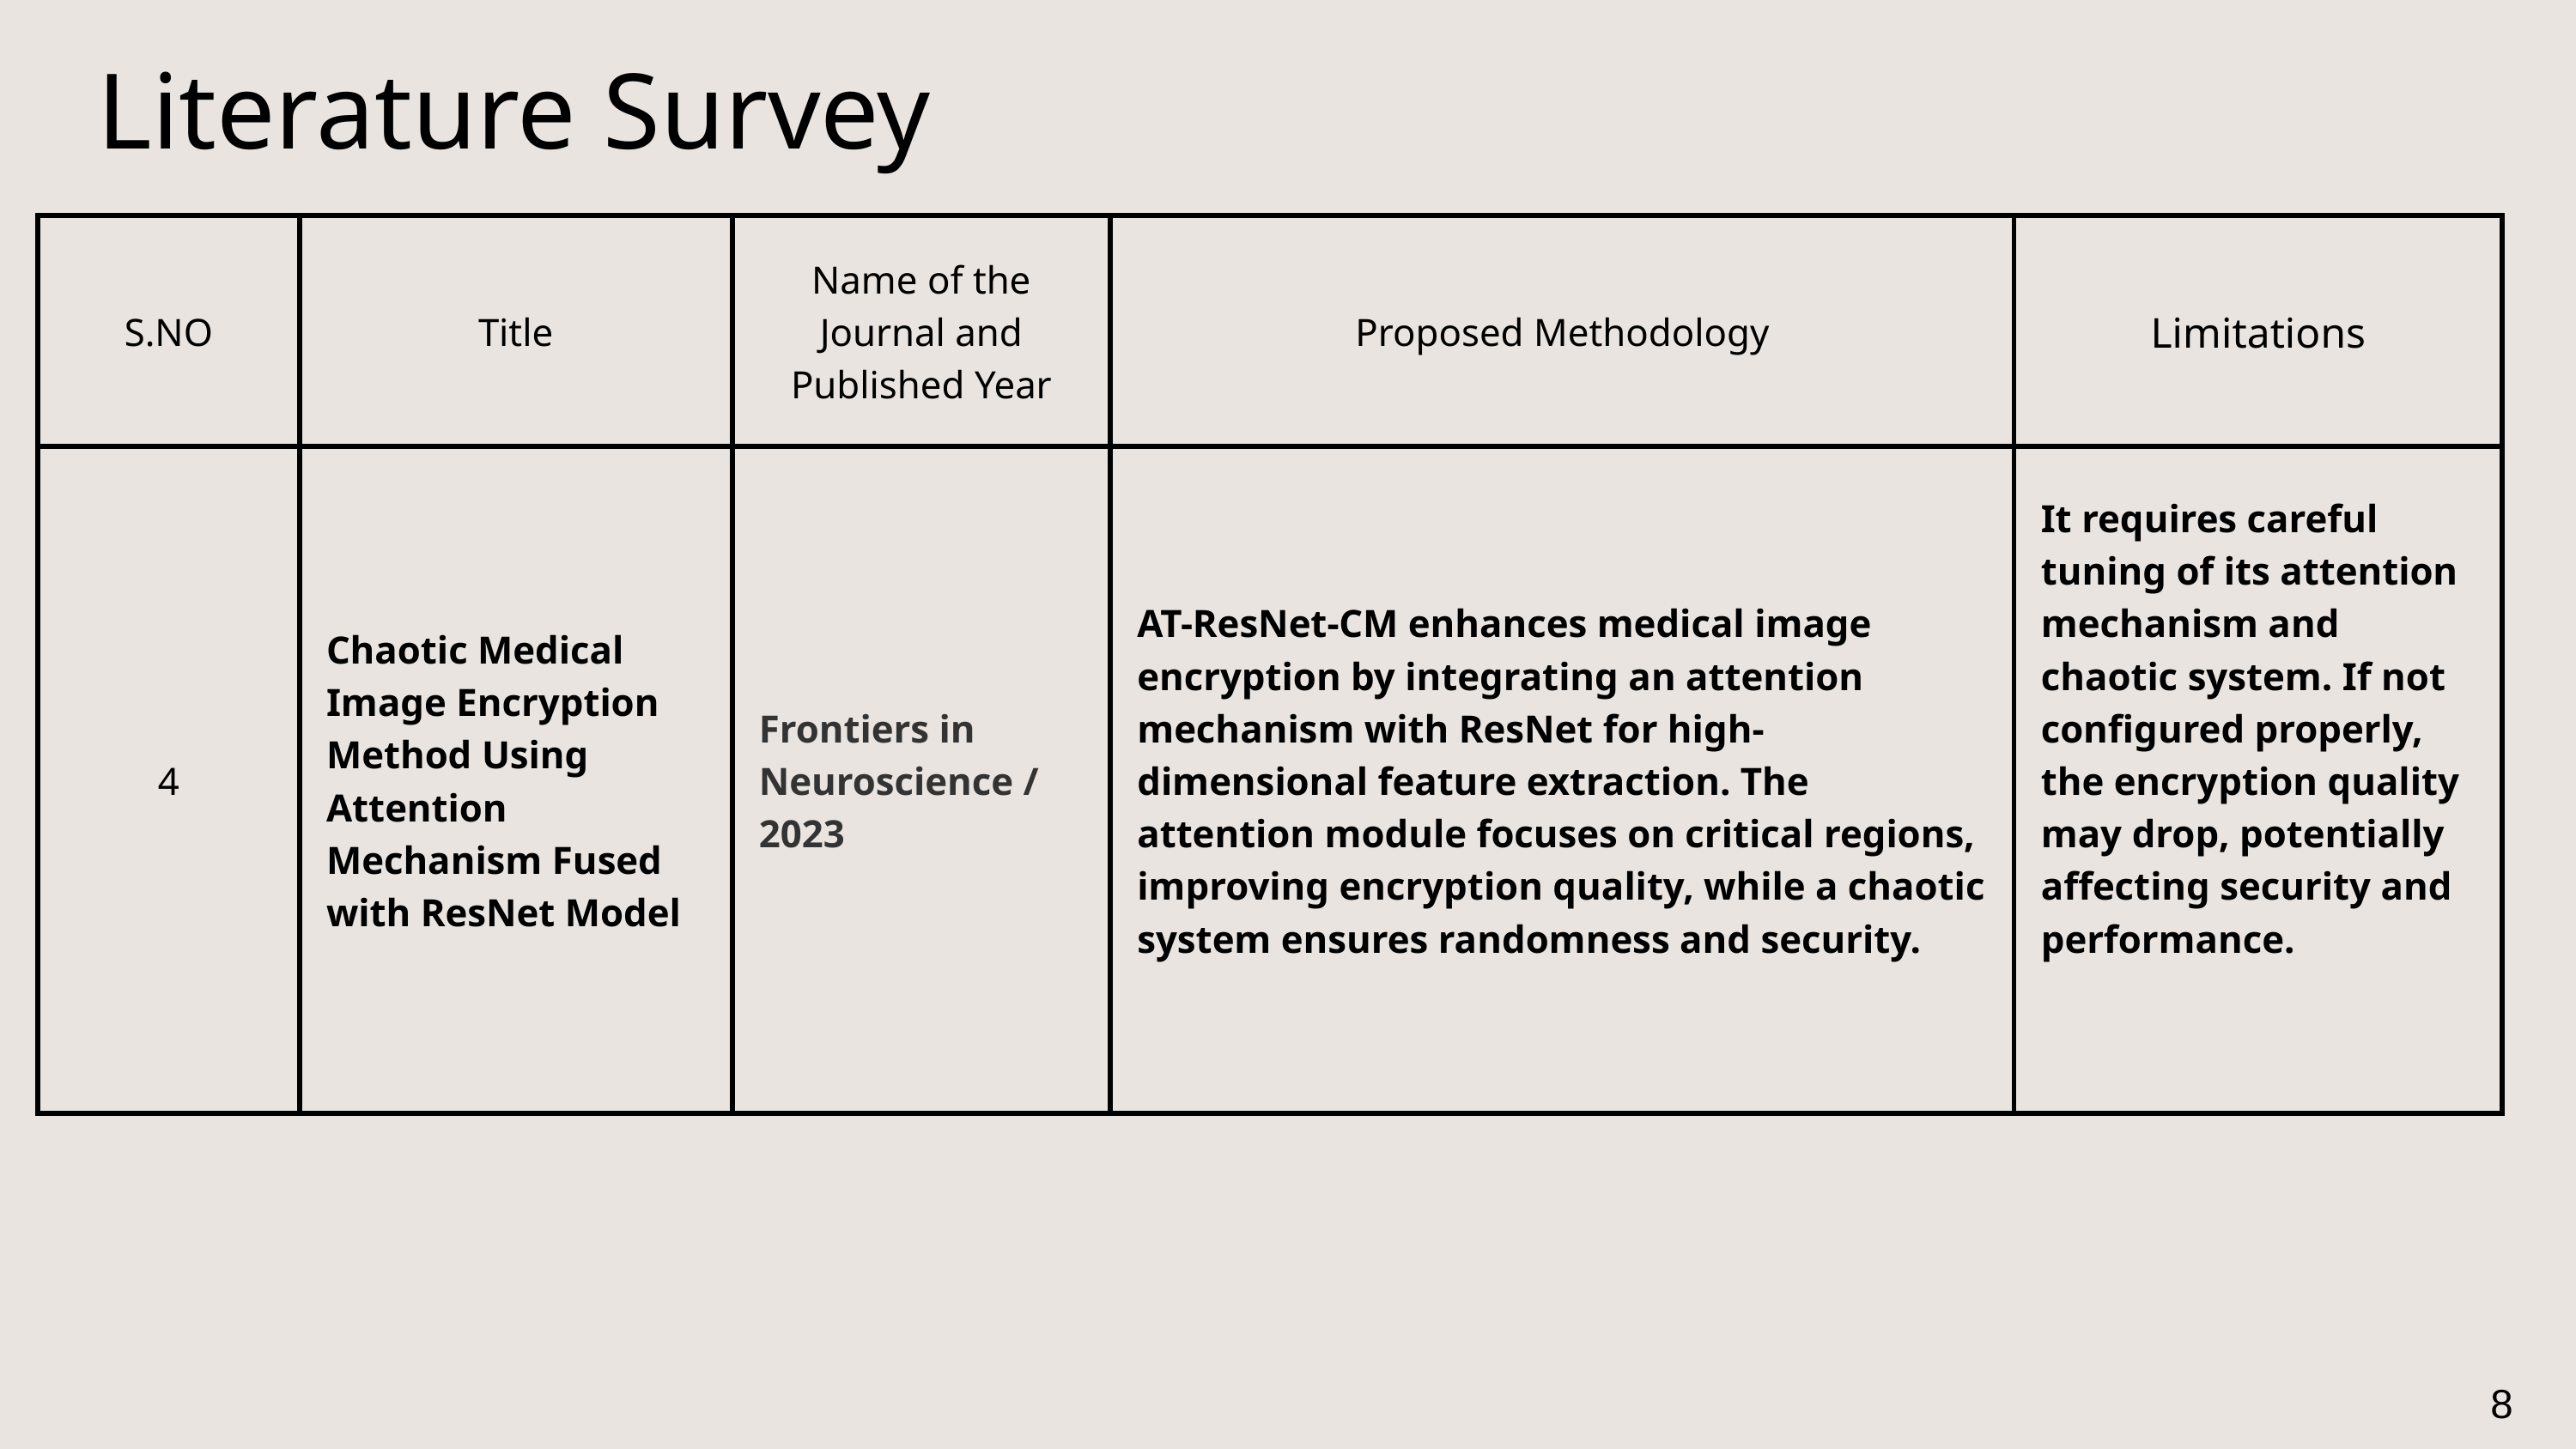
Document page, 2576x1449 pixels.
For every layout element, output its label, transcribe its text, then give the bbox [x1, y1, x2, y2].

table_header Proposed Methodology [1113, 218, 2012, 444]
table_header Title [302, 218, 730, 444]
table_cell It requires careful tuning of its attention mechanism and chaotic system. If not configured properly, the encryption quality may drop, potentially affecting security and performance. [2016, 449, 2500, 1111]
text_box Literature Survey [0, 65, 1055, 171]
table_cell 4 [40, 449, 297, 1111]
table_header Name of the Journal and Published Year [735, 218, 1108, 444]
table_header Limitations [2016, 218, 2500, 444]
table_cell Chaotic Medical Image Encryption Method Using Attention Mechanism Fused with ResNet Model [302, 449, 730, 1111]
table_cell Frontiers in Neuroscience / 2023 [735, 449, 1108, 1111]
text_box 8 [2490, 1369, 2513, 1427]
table_header S.NO [40, 218, 297, 444]
table_cell AT-ResNet-CM enhances medical image encryption by integrating an attention mechanism with ResNet for high-dimensional feature extraction. The attention module focuses on critical regions, improving encryption quality, while a chaotic system ensures randomness and security. [1113, 449, 2012, 1111]
